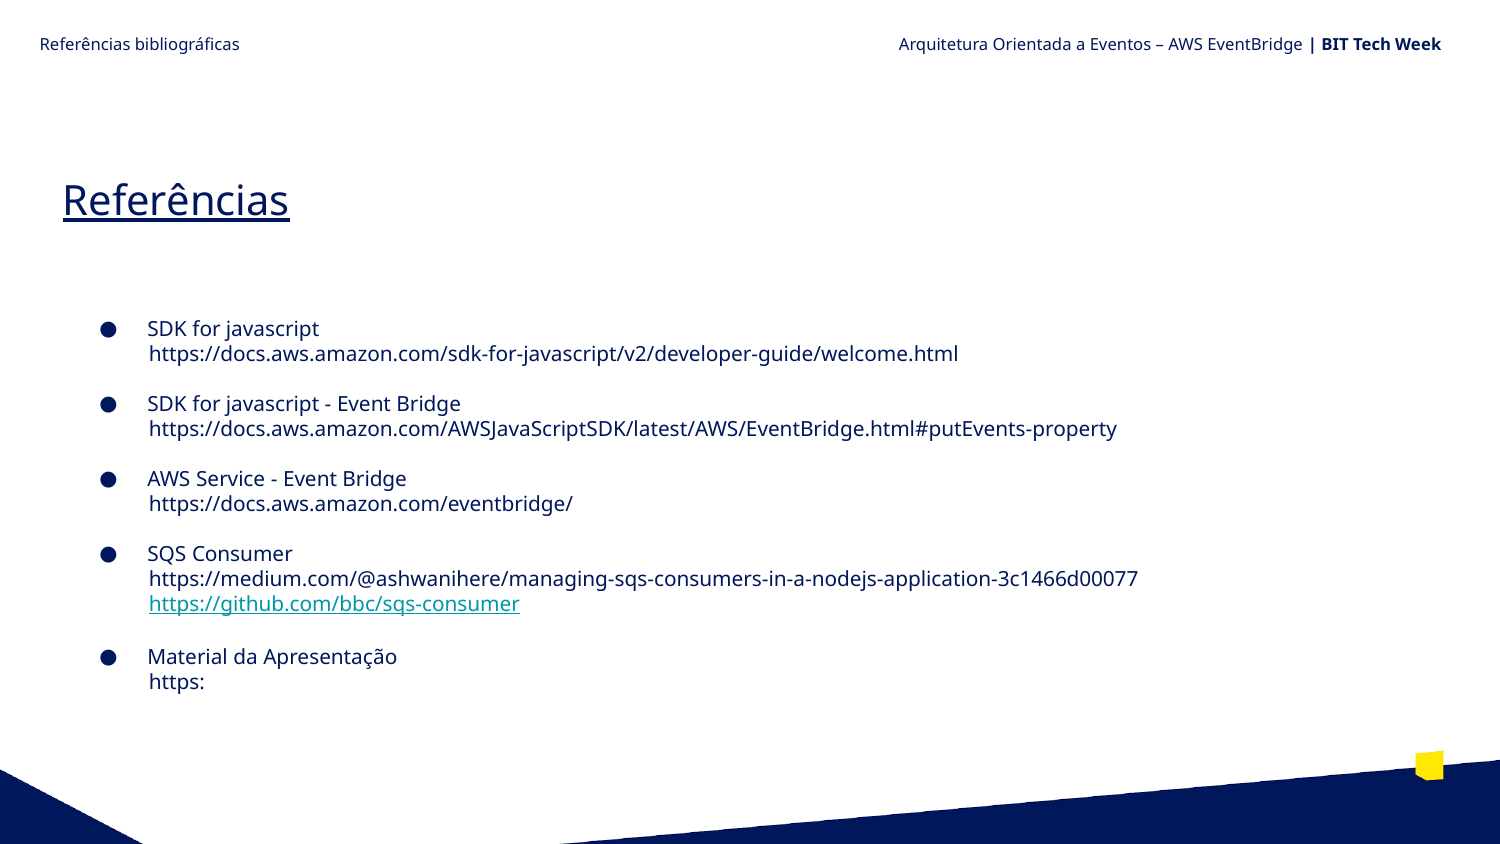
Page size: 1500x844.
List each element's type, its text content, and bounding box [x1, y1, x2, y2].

picture [0, 0, 1500, 844]
text_box Arquitetura Orientada a Eventos – AWS EventBridge | BIT Tech Week [851, 19, 1457, 66]
text_box Referências bibliográficas [24, 19, 694, 66]
text_box SDK for javascript https://docs.aws.amazon.com/sdk-for-javascript/v2/developer-guide/welcome.html SDK for javascript - Event Bridge https://docs.aws.amazon.com/AWSJavaScriptSDK/latest/AWS/EventBridge.html#putEvents-property AWS Service - Event Bridge https://docs.aws.amazon.com/eventbridge/ SQS Consumer https://medium.com/@ashwanihere/managing-sqs-consumers-in-a-nodejs-application-3c1466d00077 https://github.com/bbc/sqs-consumer Material da Apresentação https: [57, 300, 1158, 741]
text_box Referências [48, 133, 758, 231]
